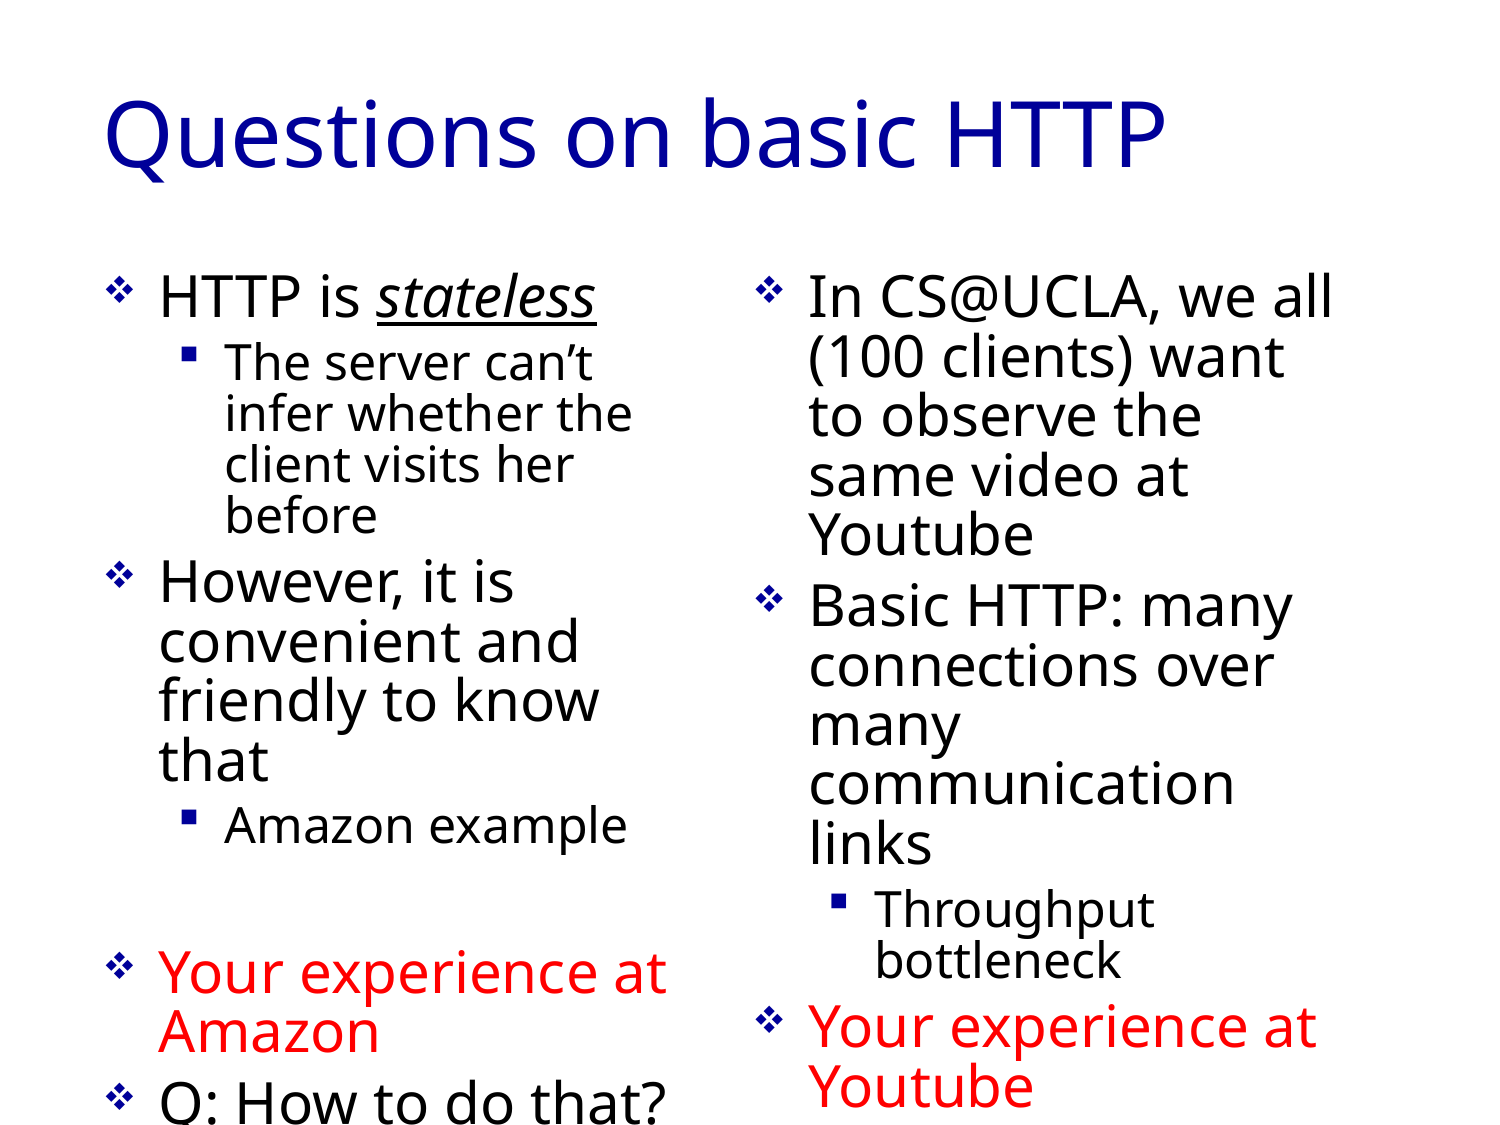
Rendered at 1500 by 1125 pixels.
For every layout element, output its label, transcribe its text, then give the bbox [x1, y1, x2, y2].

title Questions on basic HTTP [87, 37, 1363, 225]
list In CS@UCLA, we all (100 clients) want to observe the same video at Youtube Basic HTTP: many connections over many communication links Throughput bottleneck Your experience at Youtube Q: How to solve it? [737, 262, 1363, 1025]
footer [914, 1060, 1391, 1109]
list HTTP is stateless The server can’t infer whether the client visits her before However, it is convenient and friendly to know that Amazon example Your experience at Amazon Q: How to do that? [87, 262, 713, 1025]
